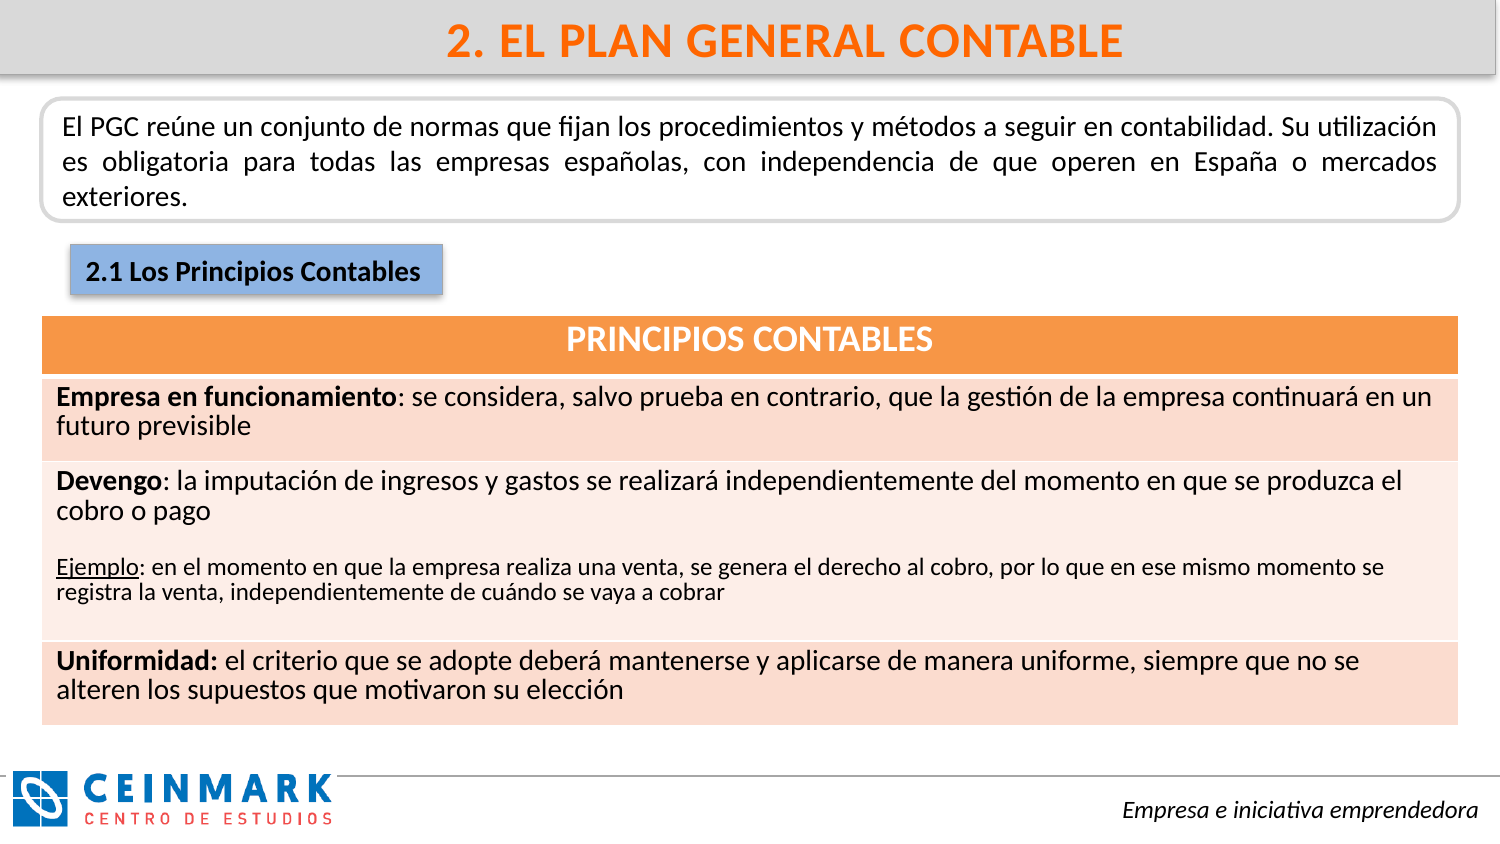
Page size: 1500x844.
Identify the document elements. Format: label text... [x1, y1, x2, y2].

picture [5, 764, 337, 832]
text_box 2.1 Los Principios Contables [70, 244, 443, 295]
text_box 2. EL PLAN GENERAL CONTABLE [0, 0, 1496, 74]
text_box El PGC reúne un conjunto de normas que fijan los procedimientos y métodos a seguir en contabilidad. Su utilización es obligatoria para todas las empresas españolas, con independencia de que operen en España o mercados exteriores. [39, 96, 1461, 224]
table_cell Empresa en funcionamiento: se considera, salvo prueba en contrario, que la gestión de la empresa continuará en un futuro previsible [42, 379, 1458, 461]
text_box Empresa e iniciativa emprendedora [342, 786, 1495, 832]
table_cell Uniformidad: el criterio que se adopte deberá mantenerse y aplicarse de manera uniforme, siempre que no se alteren los supuestos que motivaron su elección [42, 642, 1458, 725]
table_cell Devengo: la imputación de ingresos y gastos se realizará independientemente del momento en que se produzca el cobro o pago Ejemplo: en el momento en que la empresa realiza una venta, se genera el derecho al cobro, por lo que en ese mismo momento se registra la venta, independientemente de cuándo se vaya a cobrar [42, 462, 1458, 640]
text_box [962, 32, 1459, 88]
table_header PRINCIPIOS CONTABLES [42, 316, 1458, 374]
